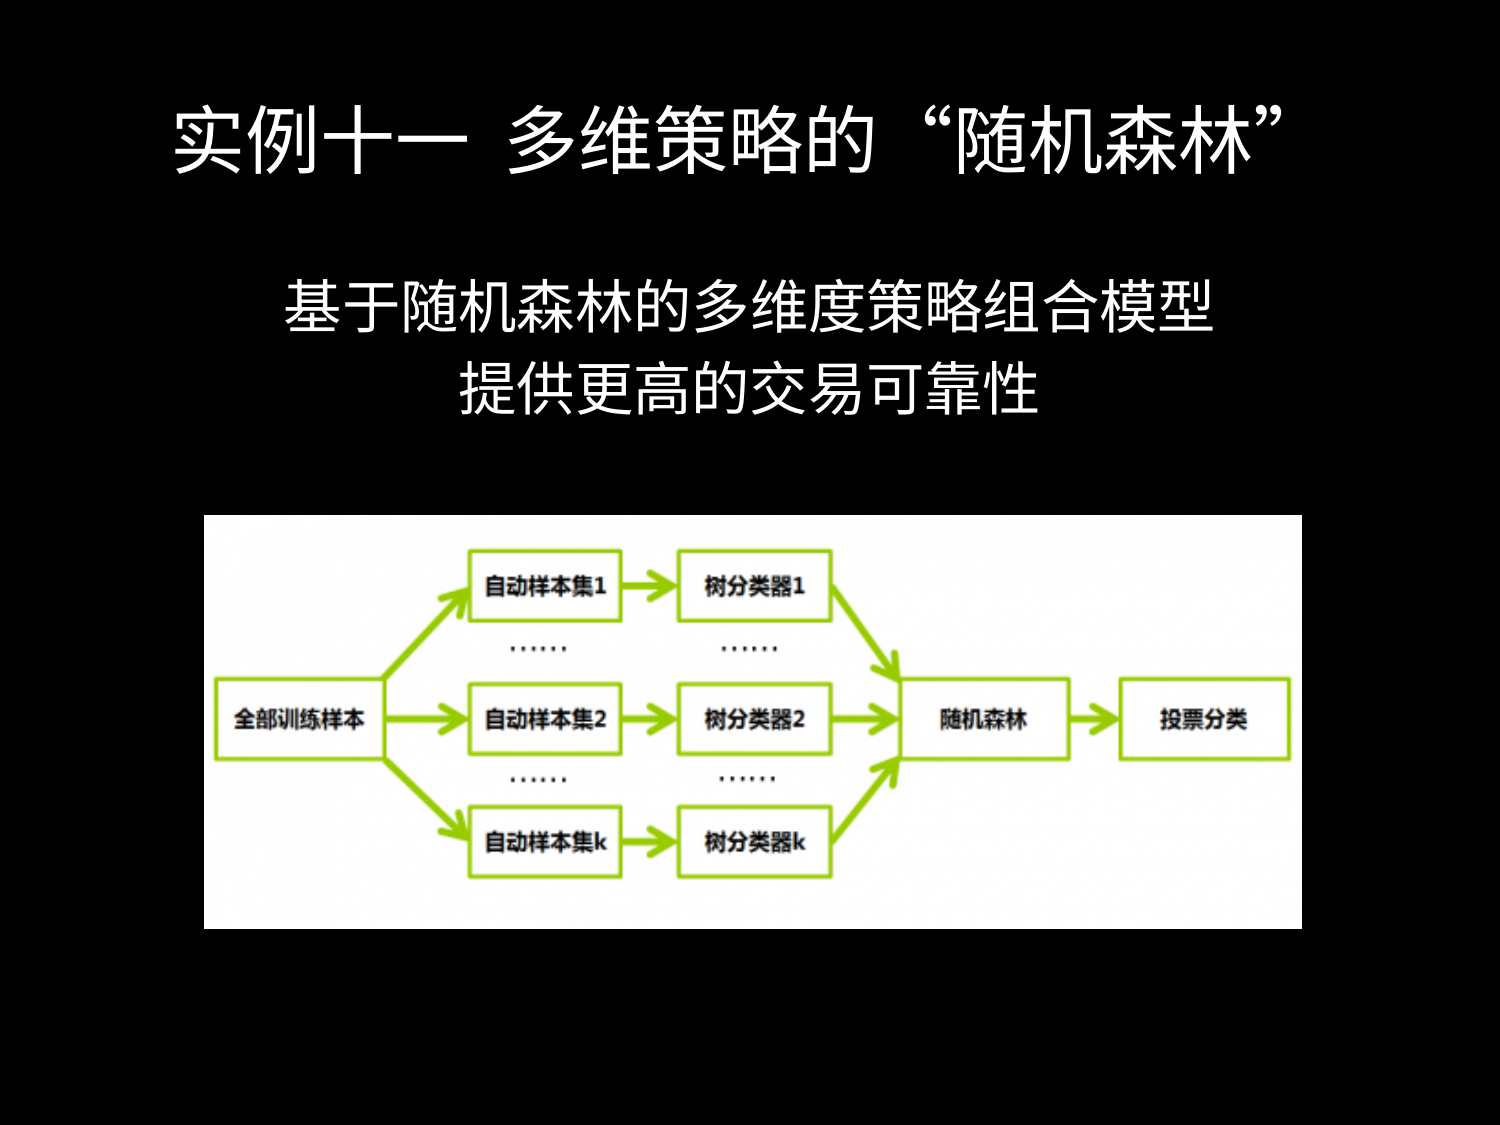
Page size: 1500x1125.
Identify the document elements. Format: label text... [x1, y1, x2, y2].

list 基于随机森林的多维度策略组合模型 提供更高的交易可靠性 [73, 260, 1427, 1007]
title 实例十一 多维策略的“随机森林” [73, 43, 1427, 235]
picture [204, 514, 1303, 929]
